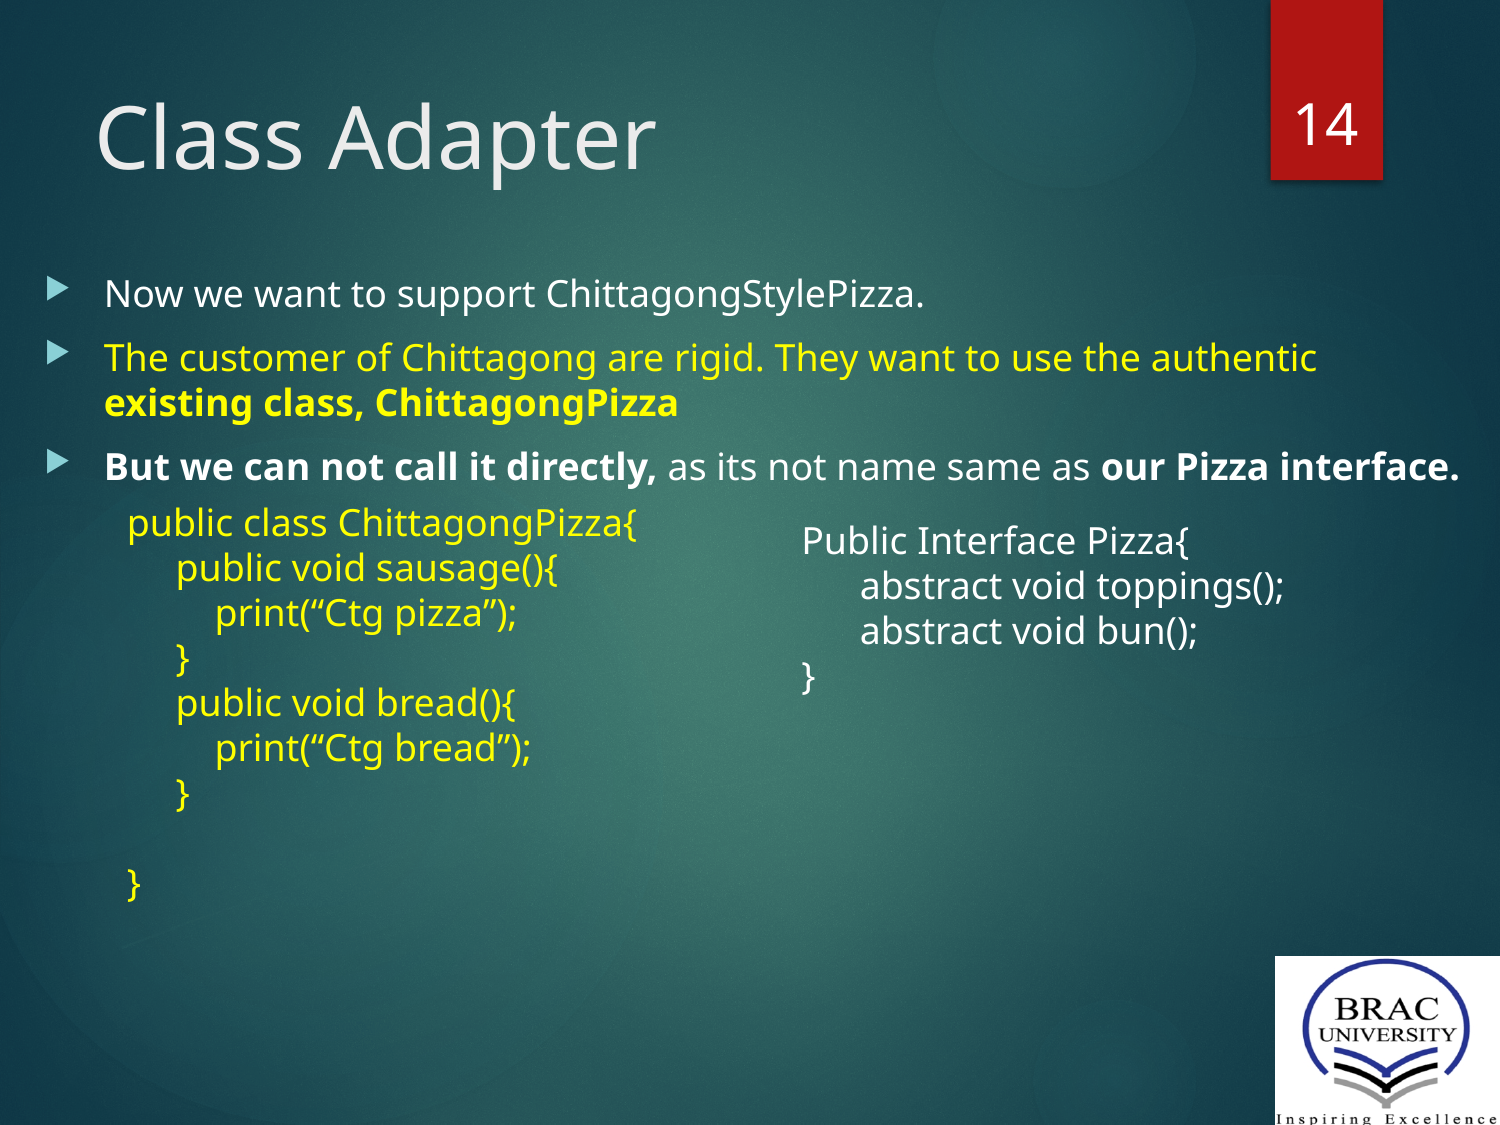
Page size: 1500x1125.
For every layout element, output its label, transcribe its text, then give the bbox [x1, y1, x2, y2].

title Class Adapter [79, 74, 1237, 262]
text_box public class ChittagongPizza{ public void sausage(){ print(“Ctg pizza”); } public void bread(){ print(“Ctg bread”); } } [112, 491, 786, 912]
picture [1274, 956, 1500, 1125]
text_box Public Interface Pizza{ abstract void toppings(); abstract void bun(); } [786, 509, 1448, 705]
slide_number 14 [1273, 48, 1378, 175]
list Now we want to support ChittagongStylePizza. The customer of Chittagong are rigid. They want to use the authentic existing class, ChittagongPizza But we can not call it directly, as its not name same as our Pizza interface. [29, 262, 1483, 504]
